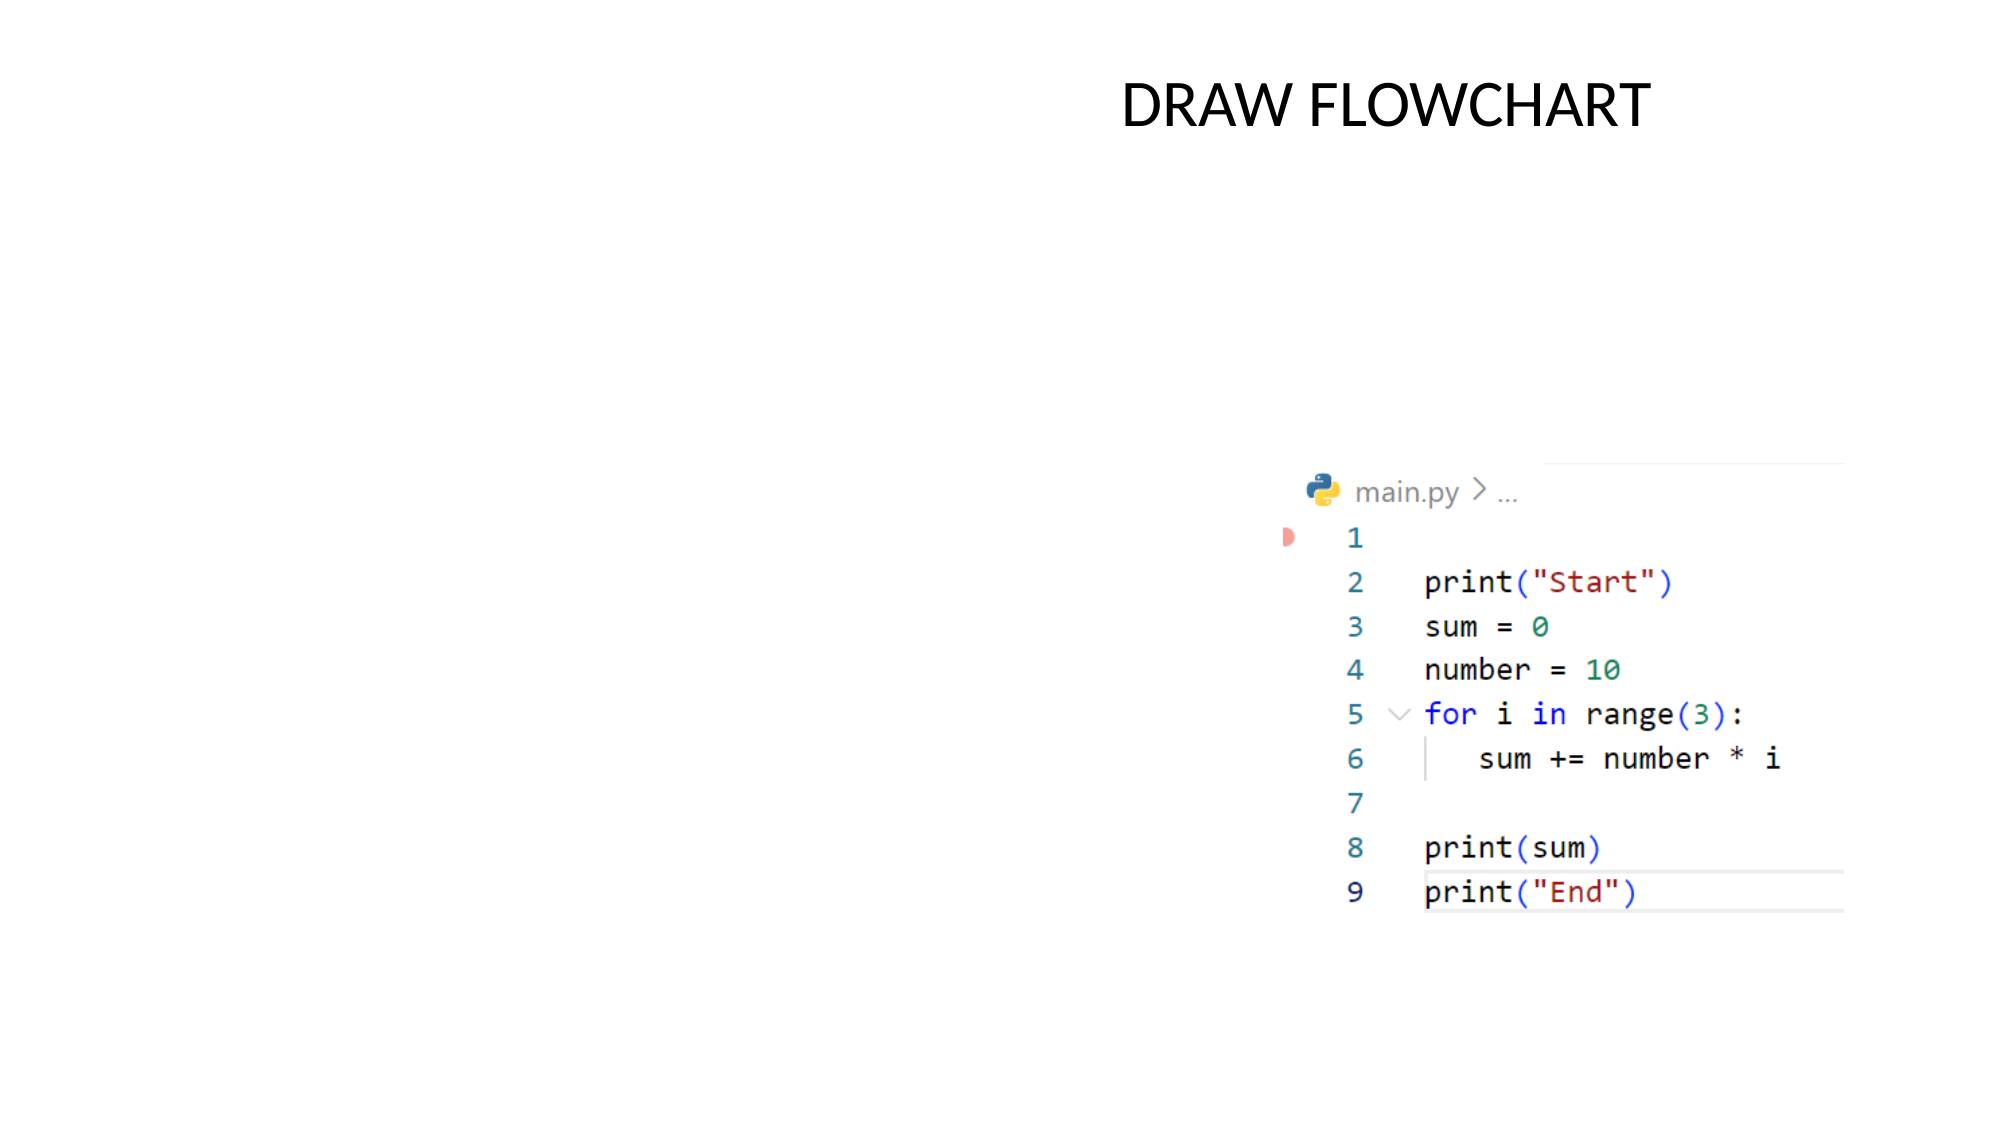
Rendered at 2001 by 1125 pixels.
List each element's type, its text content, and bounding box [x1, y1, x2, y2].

text_box DRAW FLOWCHART [1106, 52, 1668, 147]
picture [1282, 463, 1844, 944]
